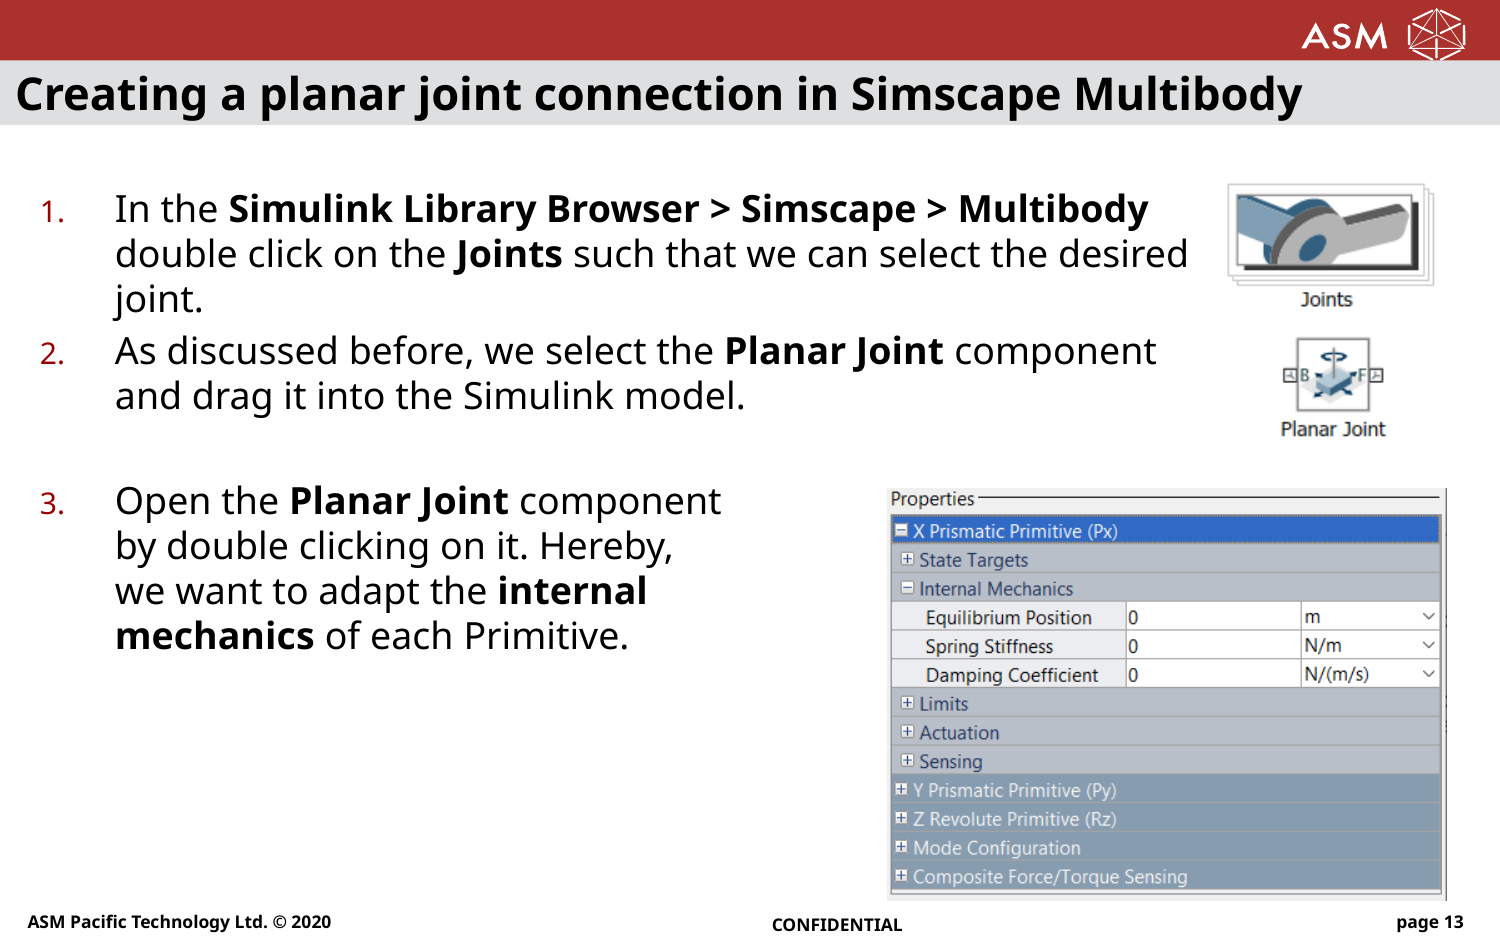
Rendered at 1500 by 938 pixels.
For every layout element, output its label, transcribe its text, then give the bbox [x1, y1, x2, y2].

picture [1219, 176, 1447, 313]
picture [1263, 330, 1405, 449]
picture [887, 487, 1447, 901]
footer ASM Pacific Technology Ltd. © 2020 [12, 903, 488, 928]
title Creating a planar joint connection in Simscape Multibody [0, 60, 1500, 125]
text_box CONFIDENTIAL [662, 906, 1013, 932]
list In the Simulink Library Browser > Simscape > Multibody double click on the Joints such that we can select the desired joint. As discussed before, we select the Planar Joint component and drag it into the Simulink model. Open the Planar Joint component by double clicking on it. Hereby, we want to adapt the internal mechanics of each Primitive. [24, 177, 1216, 878]
